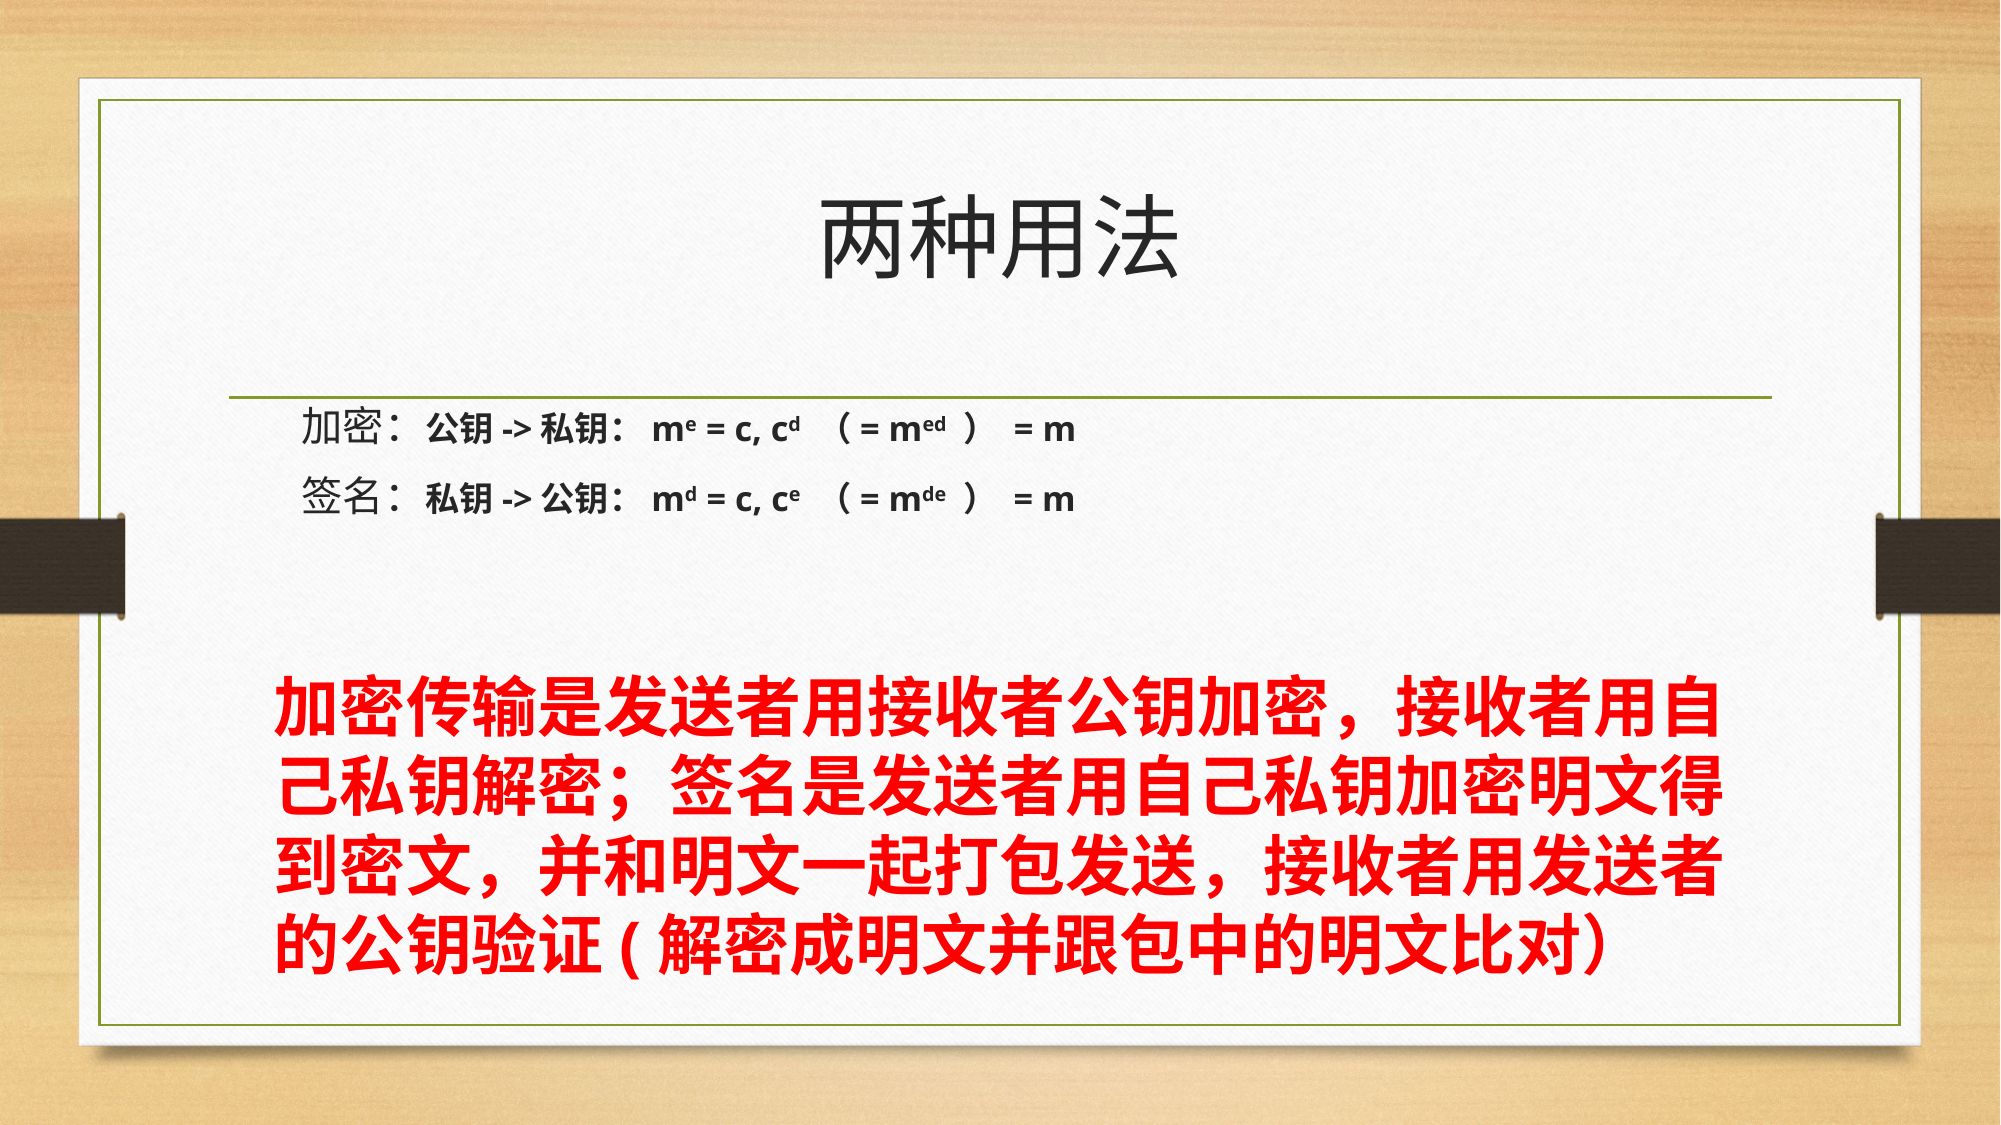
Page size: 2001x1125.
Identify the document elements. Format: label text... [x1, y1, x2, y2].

title 两种用法 [212, 127, 1788, 342]
picture [0, 0, 2001, 1125]
list 加密：公钥->私钥：me = c, cd （= med ） = m 签名：私钥->公钥：md = c, ce （= mde ） = m 加密传输是发送者用接收者公钥加密，接收者用自己私钥解密；签名是发送者用自己私钥加密明文得到密文，并和明文一起打包发送，接收者用发送者的公钥验证(解密成明文并跟包中的明文比对） [212, 392, 1788, 1006]
